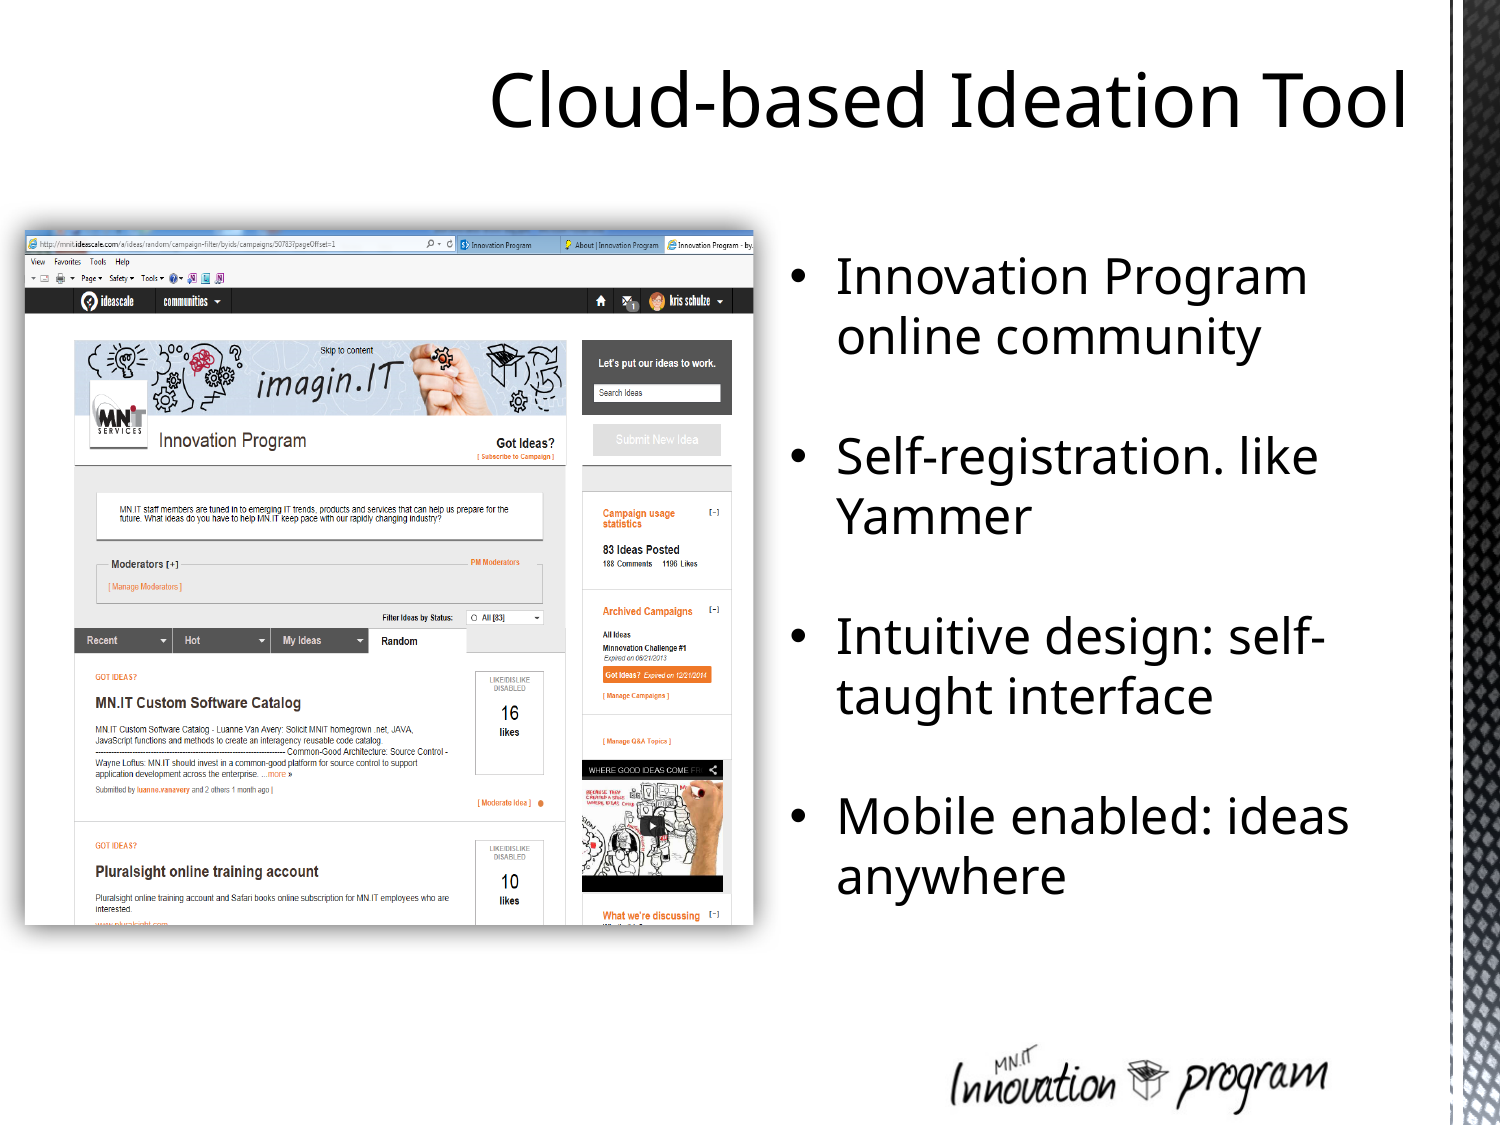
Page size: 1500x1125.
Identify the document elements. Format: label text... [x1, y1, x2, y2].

picture [937, 1026, 1388, 1125]
picture [1447, 0, 1500, 1125]
title Cloud-based Ideation Tool [75, 45, 1425, 233]
text_box Innovation Program online community Self-registration. like Yammer Intuitive design: self-taught interface Mobile enabled: ideas anywhere [774, 237, 1463, 913]
picture [24, 230, 754, 926]
